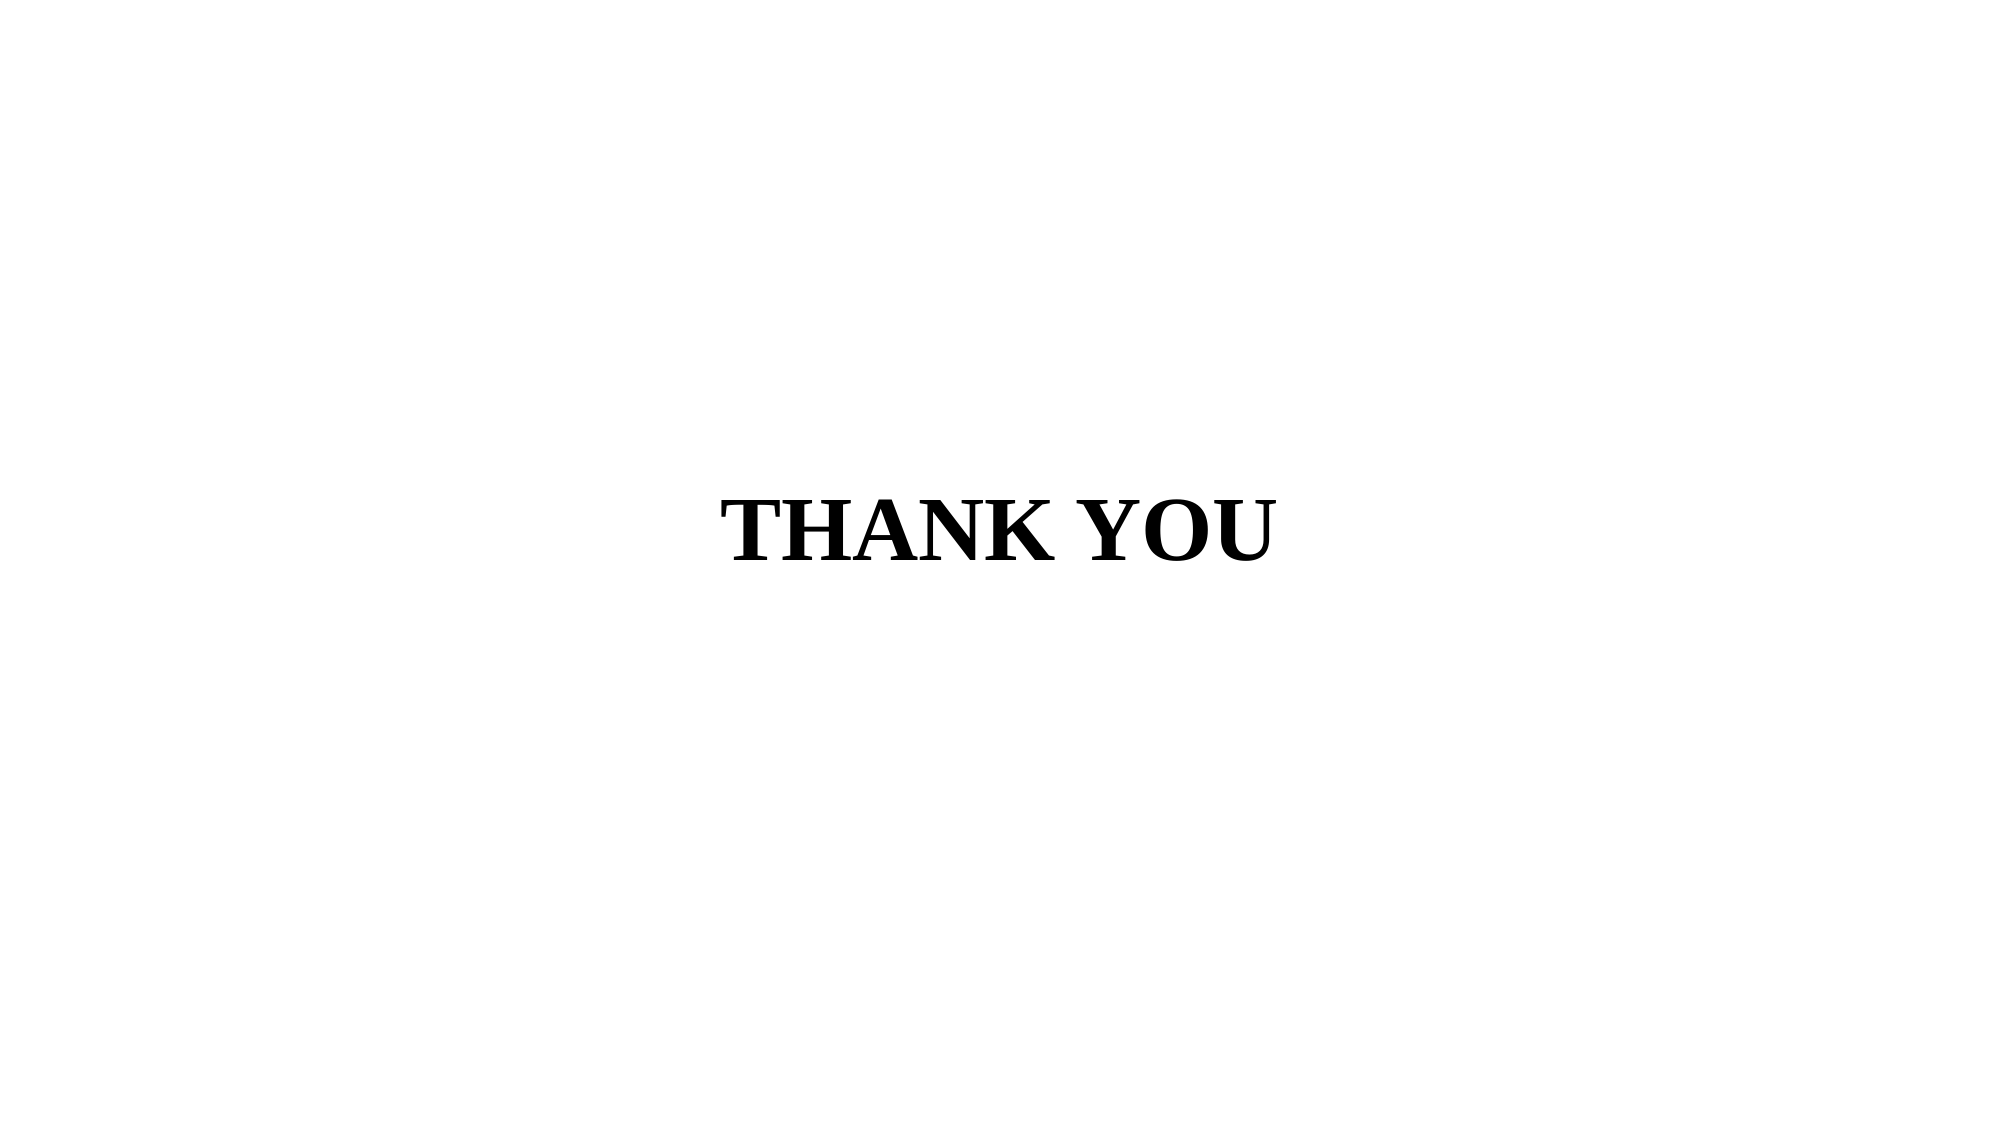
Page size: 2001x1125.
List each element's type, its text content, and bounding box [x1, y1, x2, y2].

list THANK YOU [137, 473, 1863, 652]
